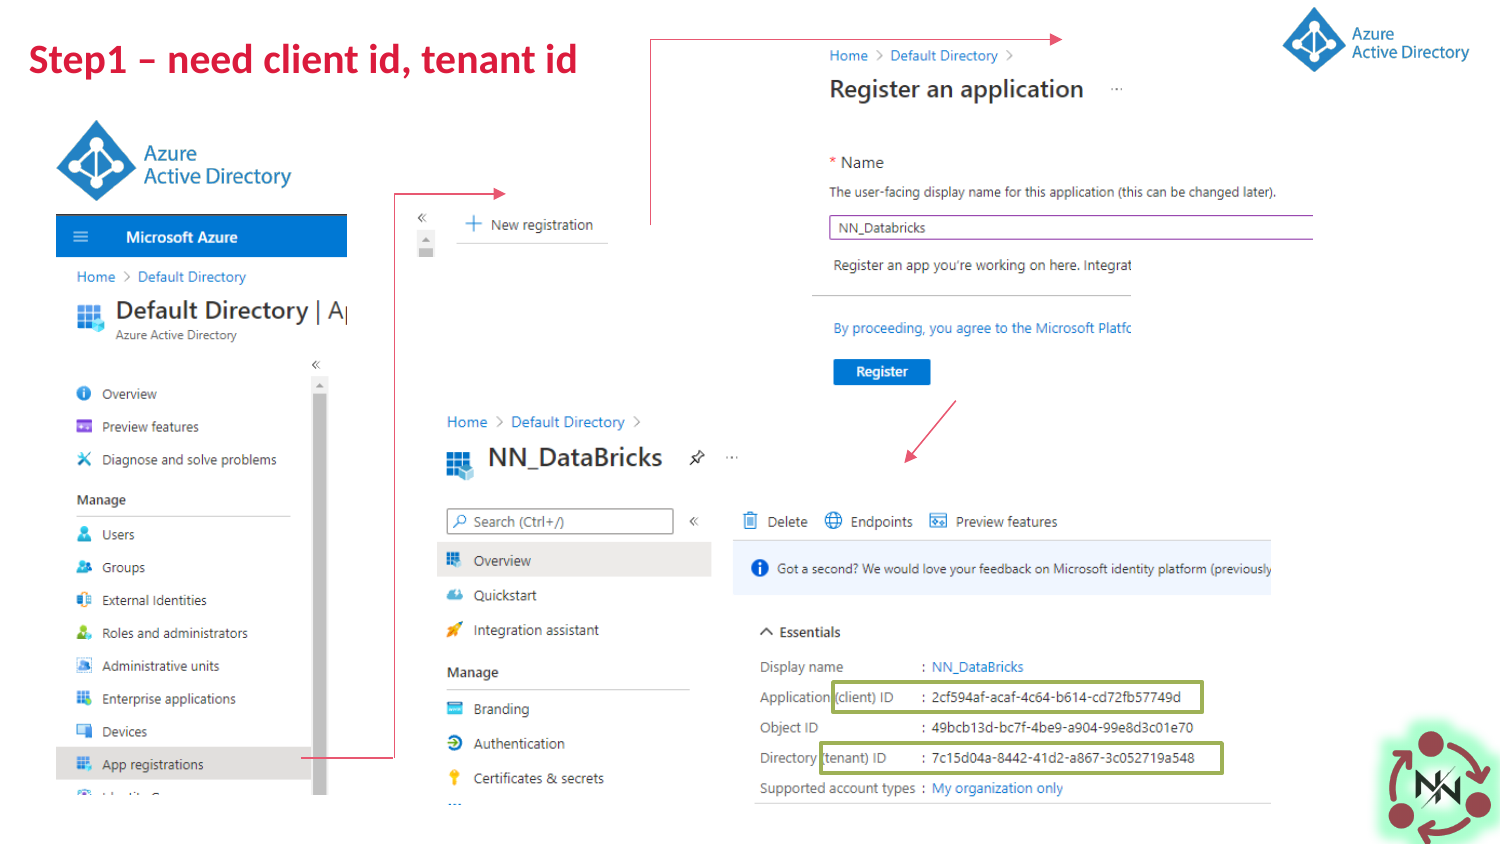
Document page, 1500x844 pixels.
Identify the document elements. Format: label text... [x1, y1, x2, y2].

picture [37, 119, 312, 203]
picture [812, 256, 1131, 396]
picture [1360, 711, 1500, 844]
picture [56, 214, 347, 795]
picture [404, 193, 608, 258]
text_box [650, 39, 1063, 226]
picture [437, 411, 1272, 805]
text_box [904, 400, 957, 464]
text_box Step1 – need client id, tenant id [14, 24, 594, 90]
picture [812, 6, 1485, 252]
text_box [167, 420, 733, 532]
